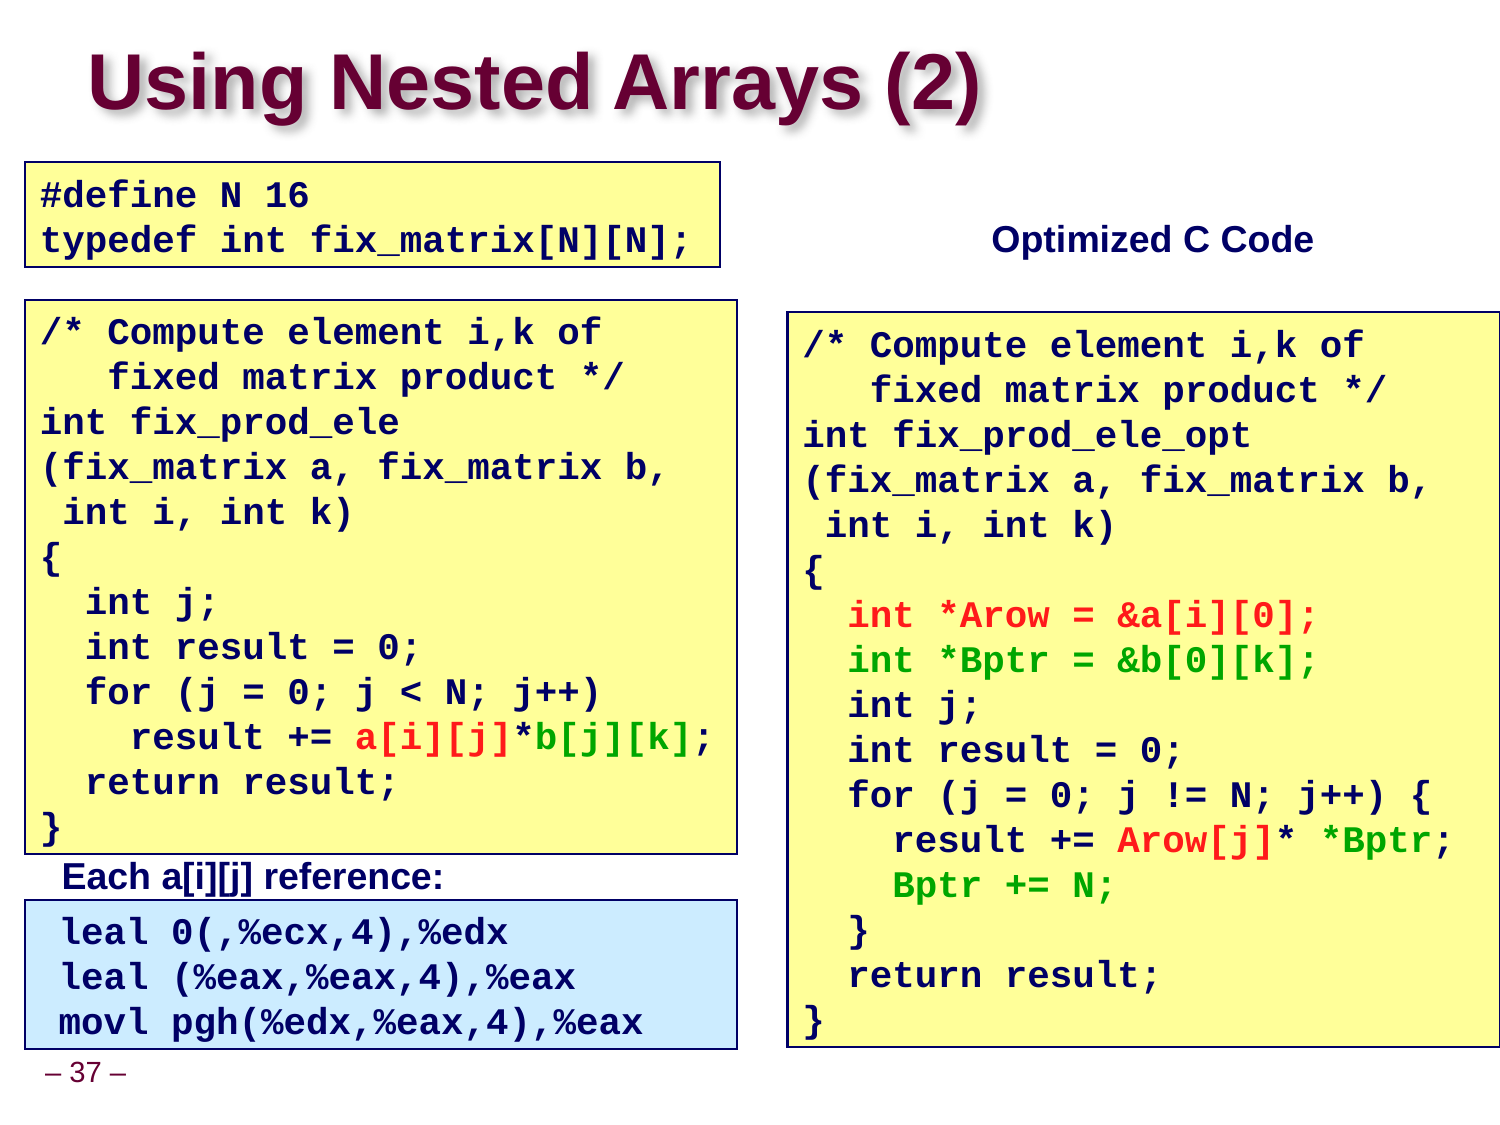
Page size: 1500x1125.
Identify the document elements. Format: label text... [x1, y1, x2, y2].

text_box Optimized C Code [976, 212, 1330, 268]
text_box Each a[i][j] reference: [46, 849, 460, 906]
text_box #define N 16 typedef int fix_matrix[N][N]; [24, 162, 721, 267]
text_box /* Compute element i,k of fixed matrix product */ int fix_prod_ele_opt (fix_matrix a, fix_matrix b, int i, int k) { int *Arow = &a[i][0]; int *Bptr = &b[0][k]; int j; int result = 0; for (j = 0; j != N; j++) { result += Arow[j]* *Bptr; Bptr += N; } return result; } [787, 312, 1500, 1047]
title Using Nested Arrays (2) [87, 37, 1130, 132]
text_box leal 0(,%ecx,4),%edx leal (%eax,%eax,4),%eax movl pgh(%edx,%eax,4),%eax [24, 899, 738, 1050]
text_box /* Compute element i,k of fixed matrix product */ int fix_prod_ele (fix_matrix a, fix_matrix b, int i, int k) { int j; int result = 0; for (j = 0; j < N; j++) result += a[i][j]*b[j][k]; return result; } [24, 299, 738, 855]
